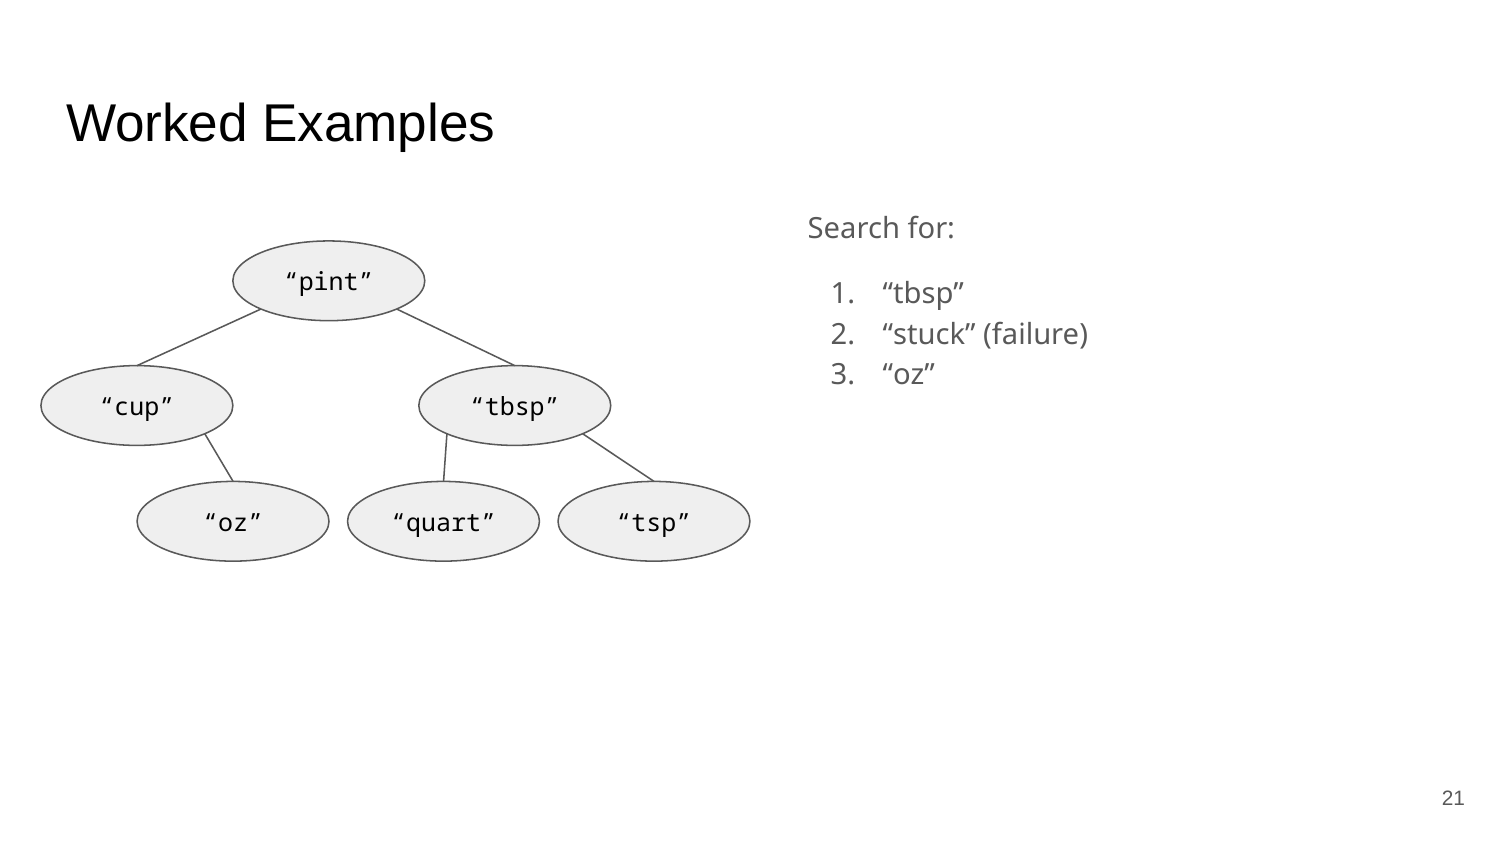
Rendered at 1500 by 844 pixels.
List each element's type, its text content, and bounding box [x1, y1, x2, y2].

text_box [40, 240, 751, 562]
slide_number ‹#› [1389, 764, 1480, 830]
list Search for: “tbsp” “stuck” (failure) “oz” [792, 189, 1449, 750]
title Worked Examples [51, 72, 1449, 167]
